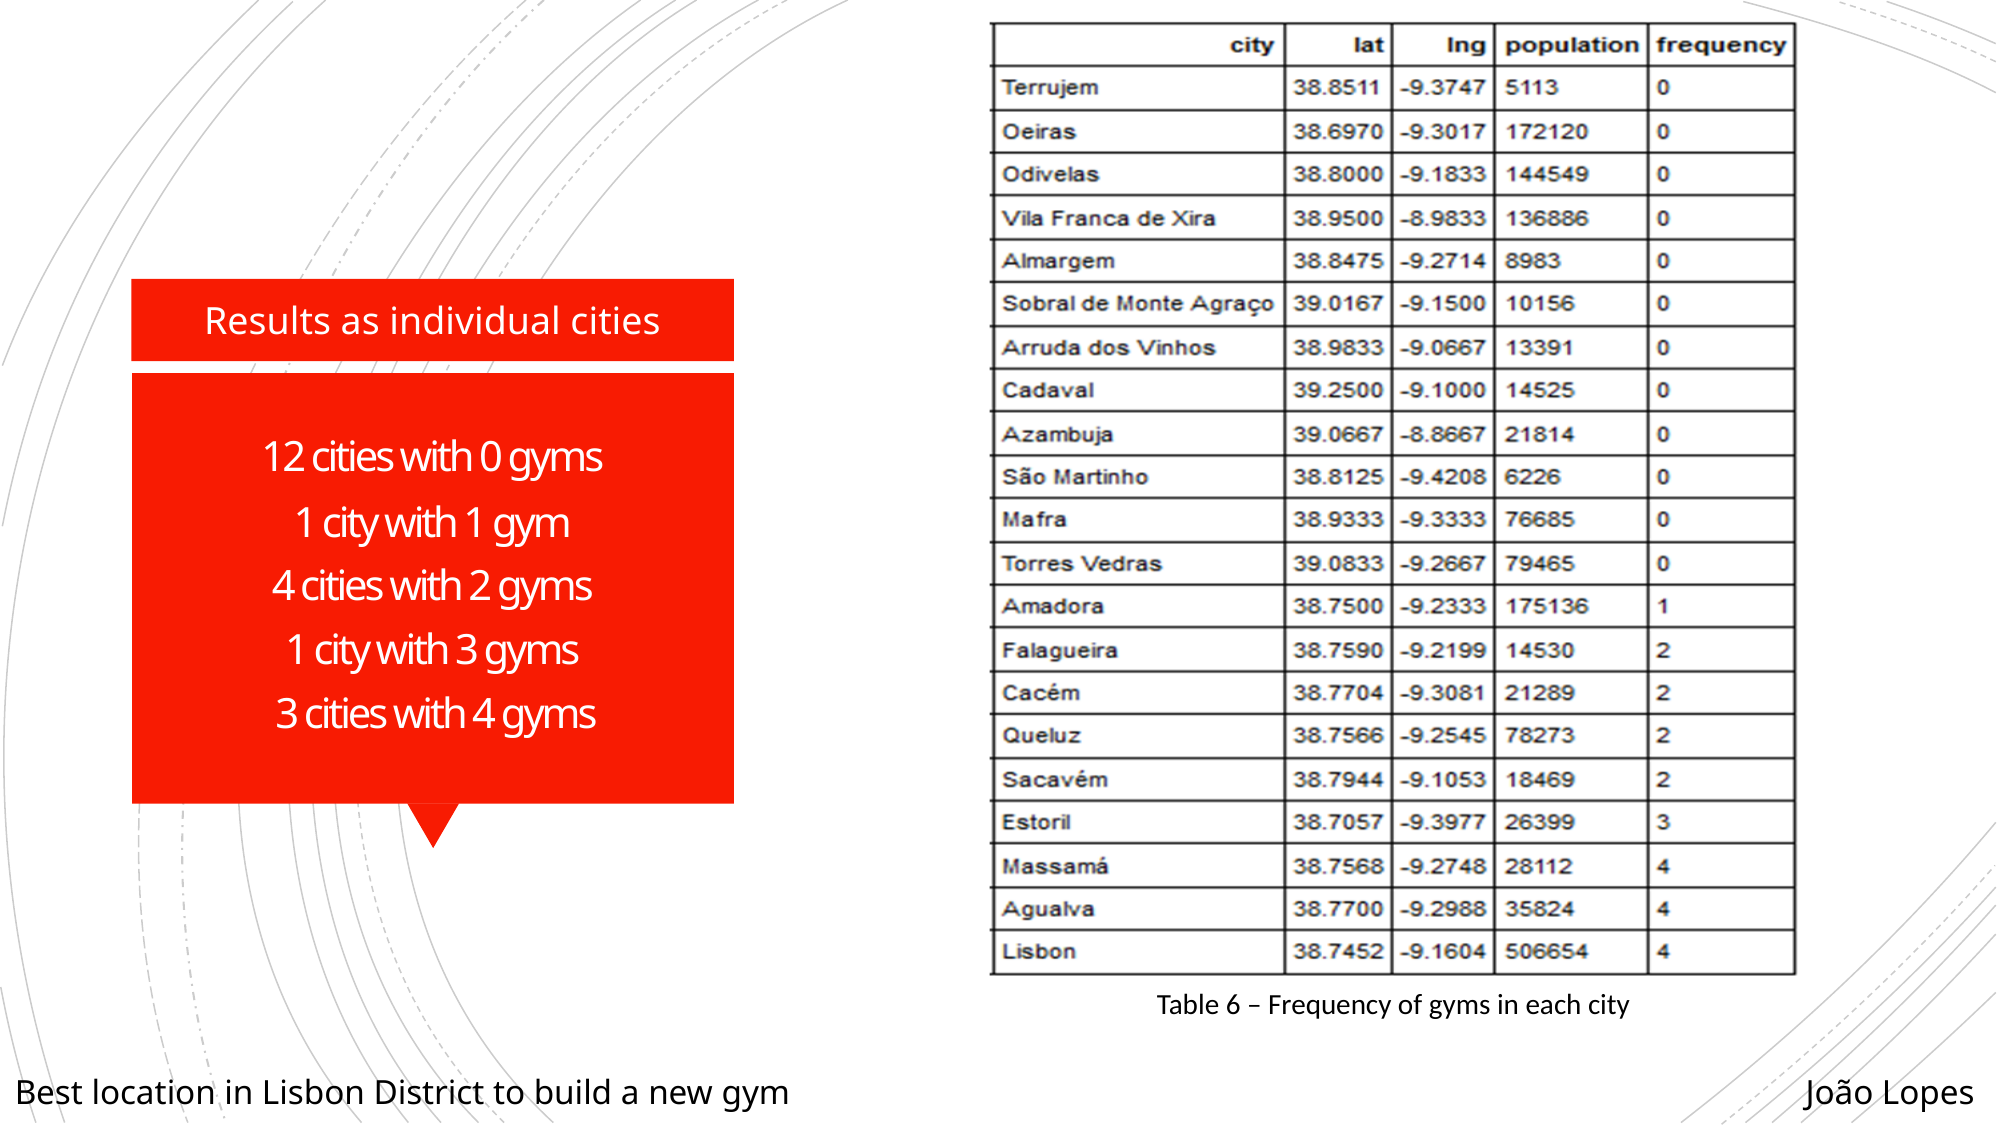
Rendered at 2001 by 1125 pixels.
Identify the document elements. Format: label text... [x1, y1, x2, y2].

text_box Best location in Lisbon District to build a new gym [0, 1064, 912, 1119]
title 12 cities with 0 gyms 1 city with 1 gym 4 cities with 2 gyms 1 city with 3 gyms 3 cities with 4 gyms [145, 385, 720, 789]
text_box Results as individual cities [145, 289, 720, 350]
text_box Table 6 – Frequency of gyms in each city [1141, 977, 1646, 1029]
picture [989, 20, 1798, 977]
text_box João Lopes [1790, 1064, 2000, 1119]
